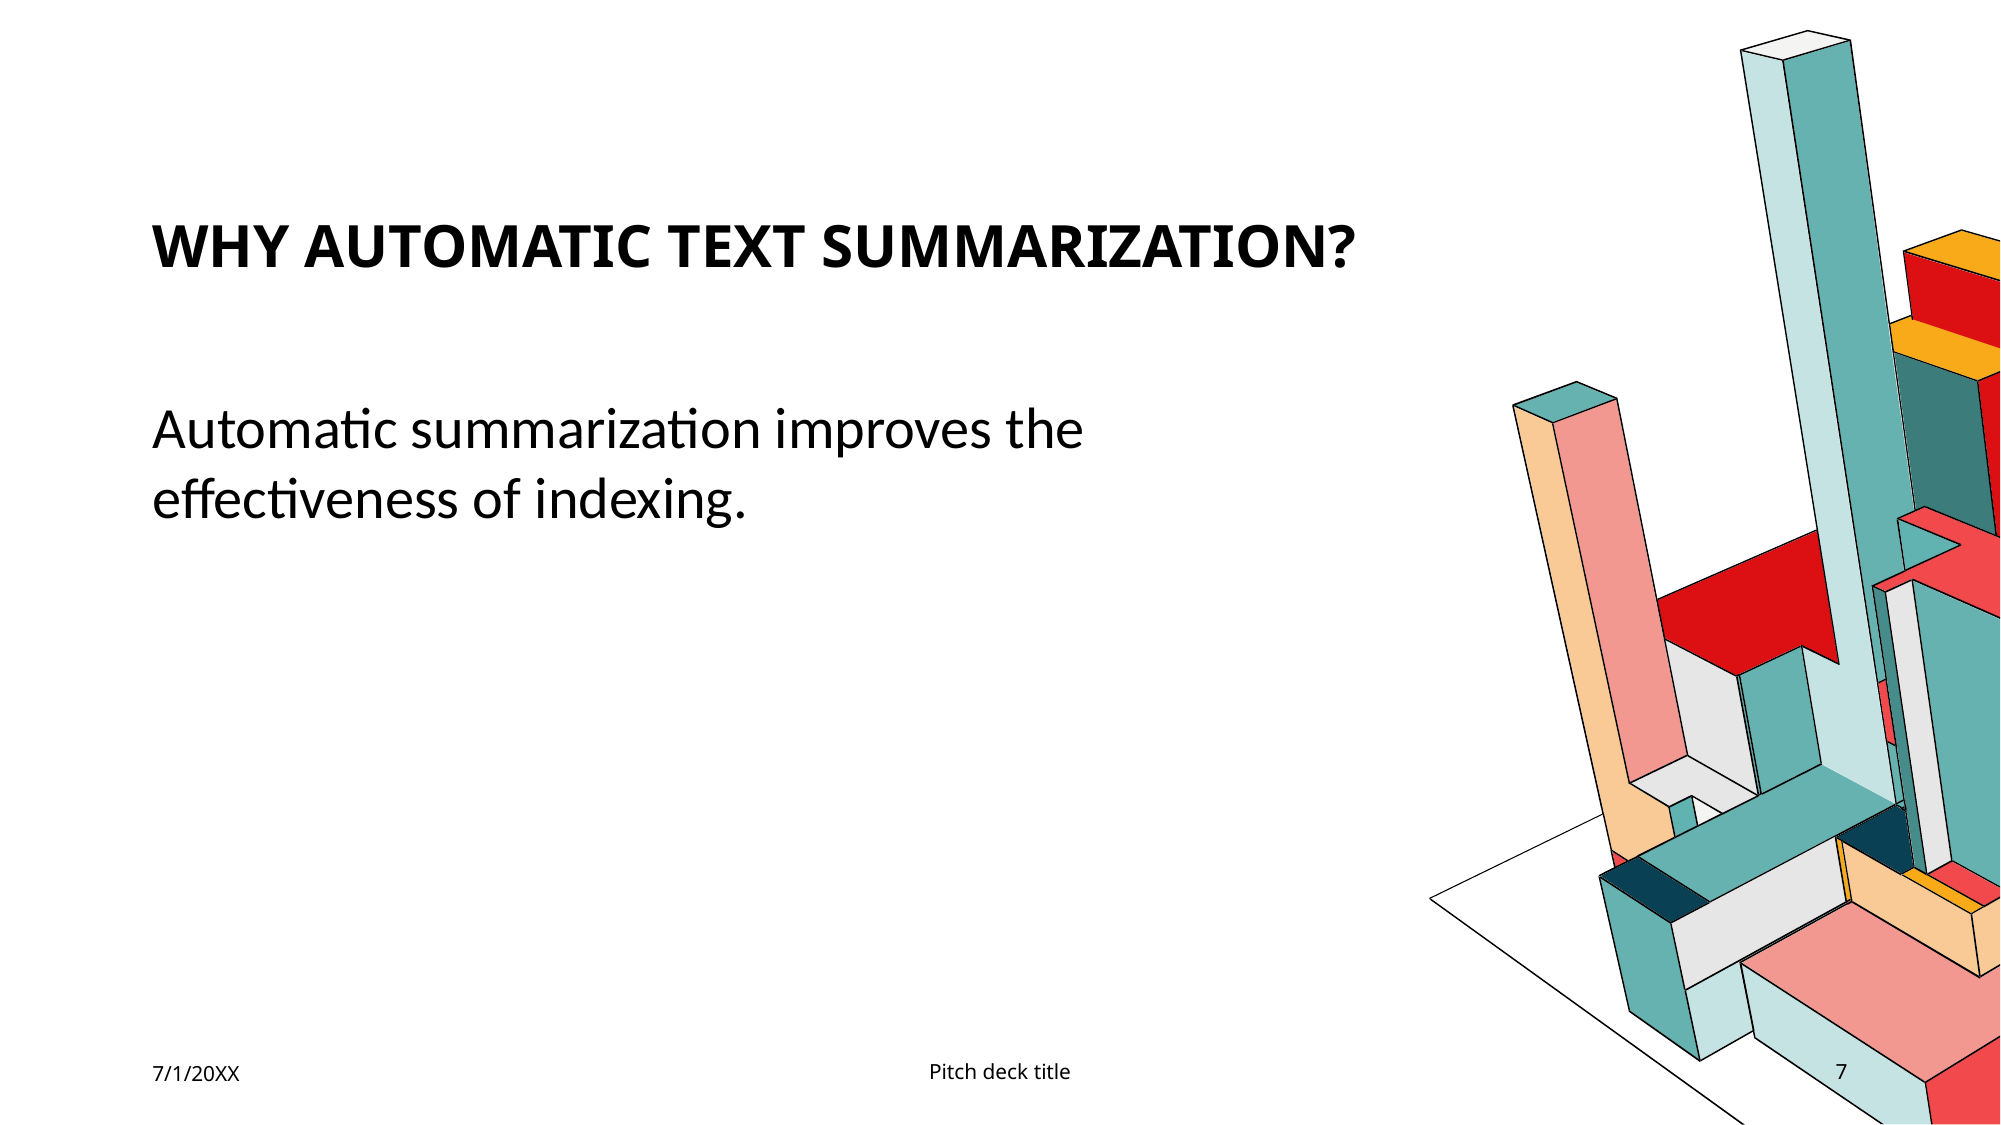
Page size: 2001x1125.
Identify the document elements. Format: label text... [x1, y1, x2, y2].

list Automatic summarization improves the effectiveness of indexing. [138, 382, 1413, 803]
title Why automatic text summarization? [137, 140, 1863, 358]
footer Pitch deck title [662, 1042, 1338, 1103]
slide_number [137, 1042, 588, 1103]
slide_number 7 [1412, 1042, 1863, 1103]
